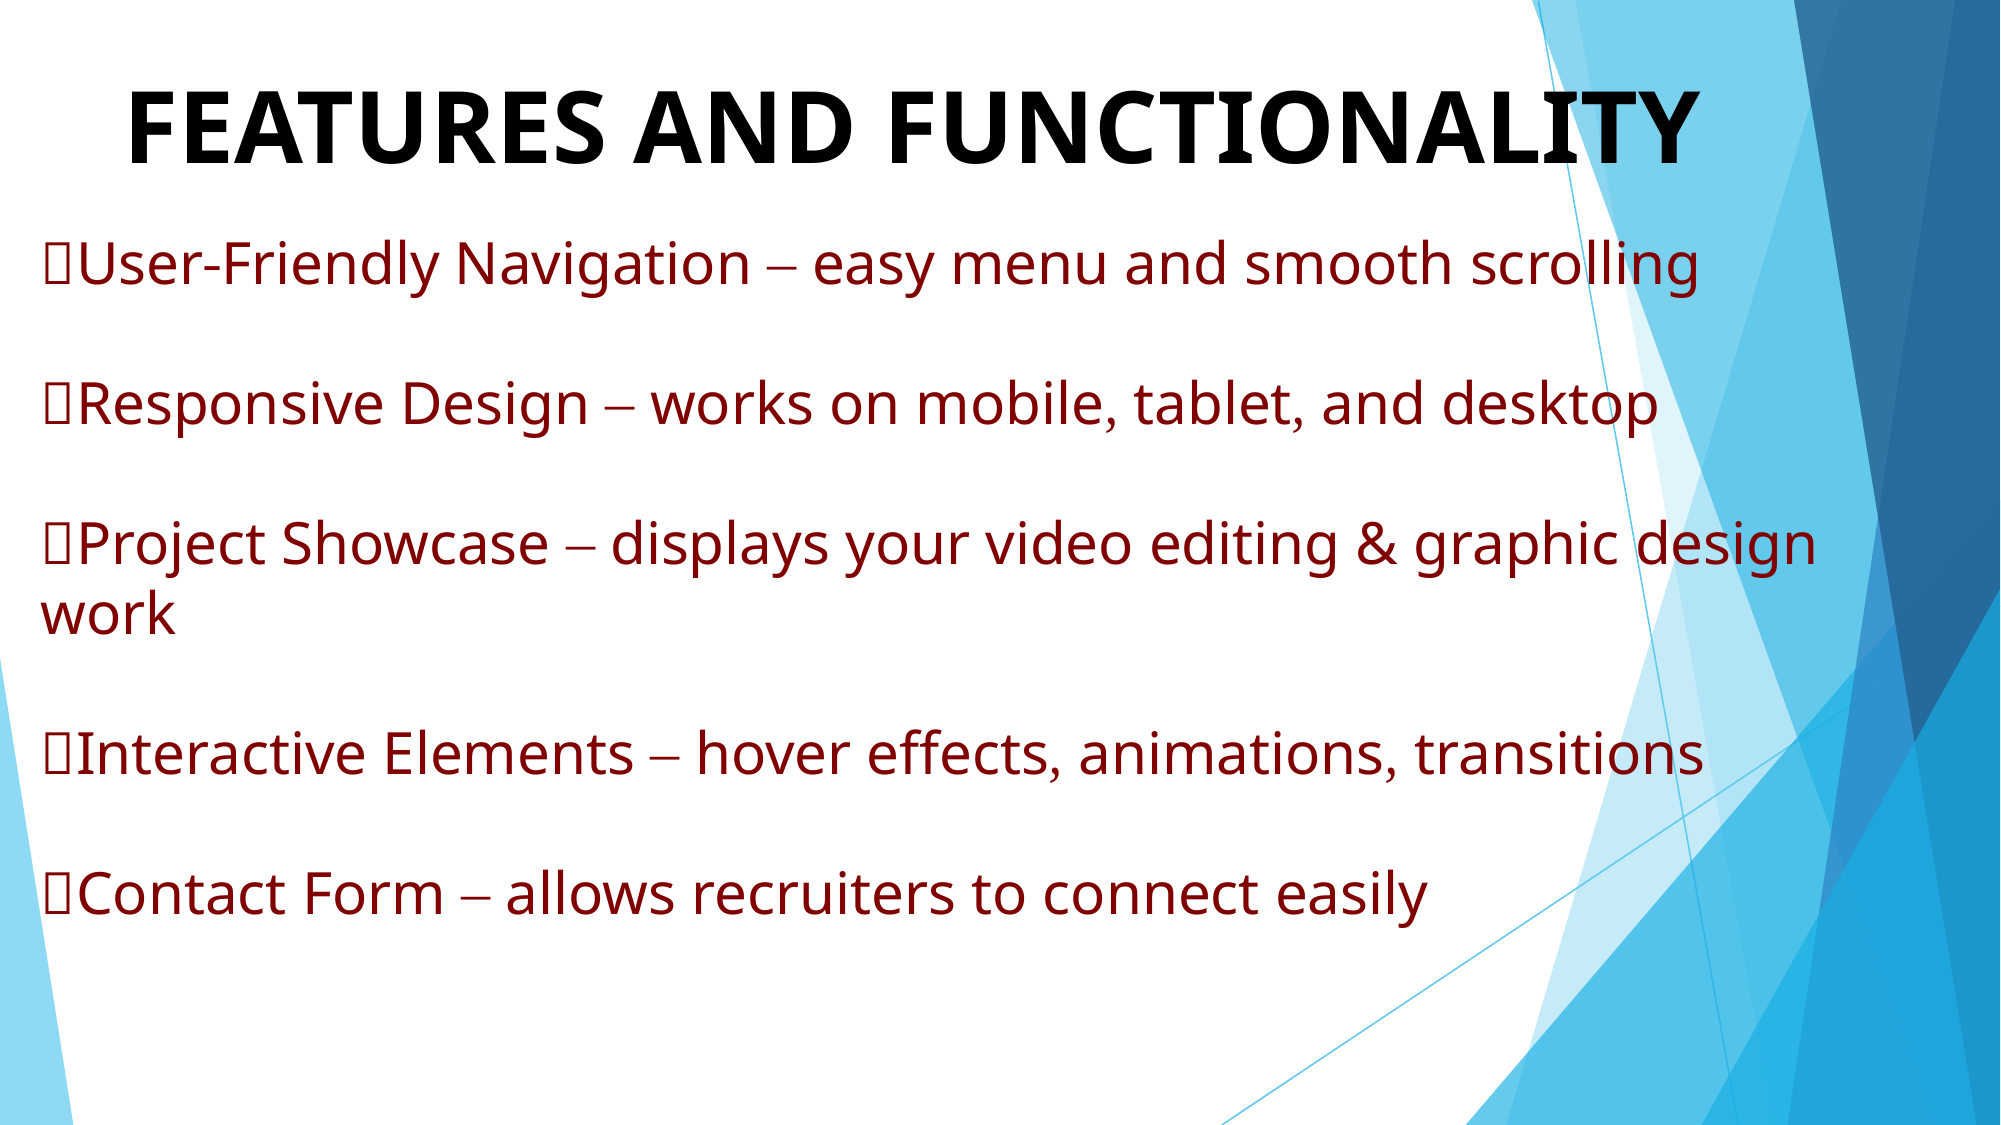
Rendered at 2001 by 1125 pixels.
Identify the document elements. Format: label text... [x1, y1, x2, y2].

title FEATURES AND FUNCTIONALITY [123, 63, 1877, 182]
text_box 📍User-Friendly Navigation – easy menu and smooth scrolling 📍Responsive Design – works on mobile, tablet, and desktop 📍Project Showcase – displays your video editing & graphic design work 📍Interactive Elements – hover effects, animations, transitions 📍Contact Form – allows recruiters to connect easily [26, 219, 1876, 934]
